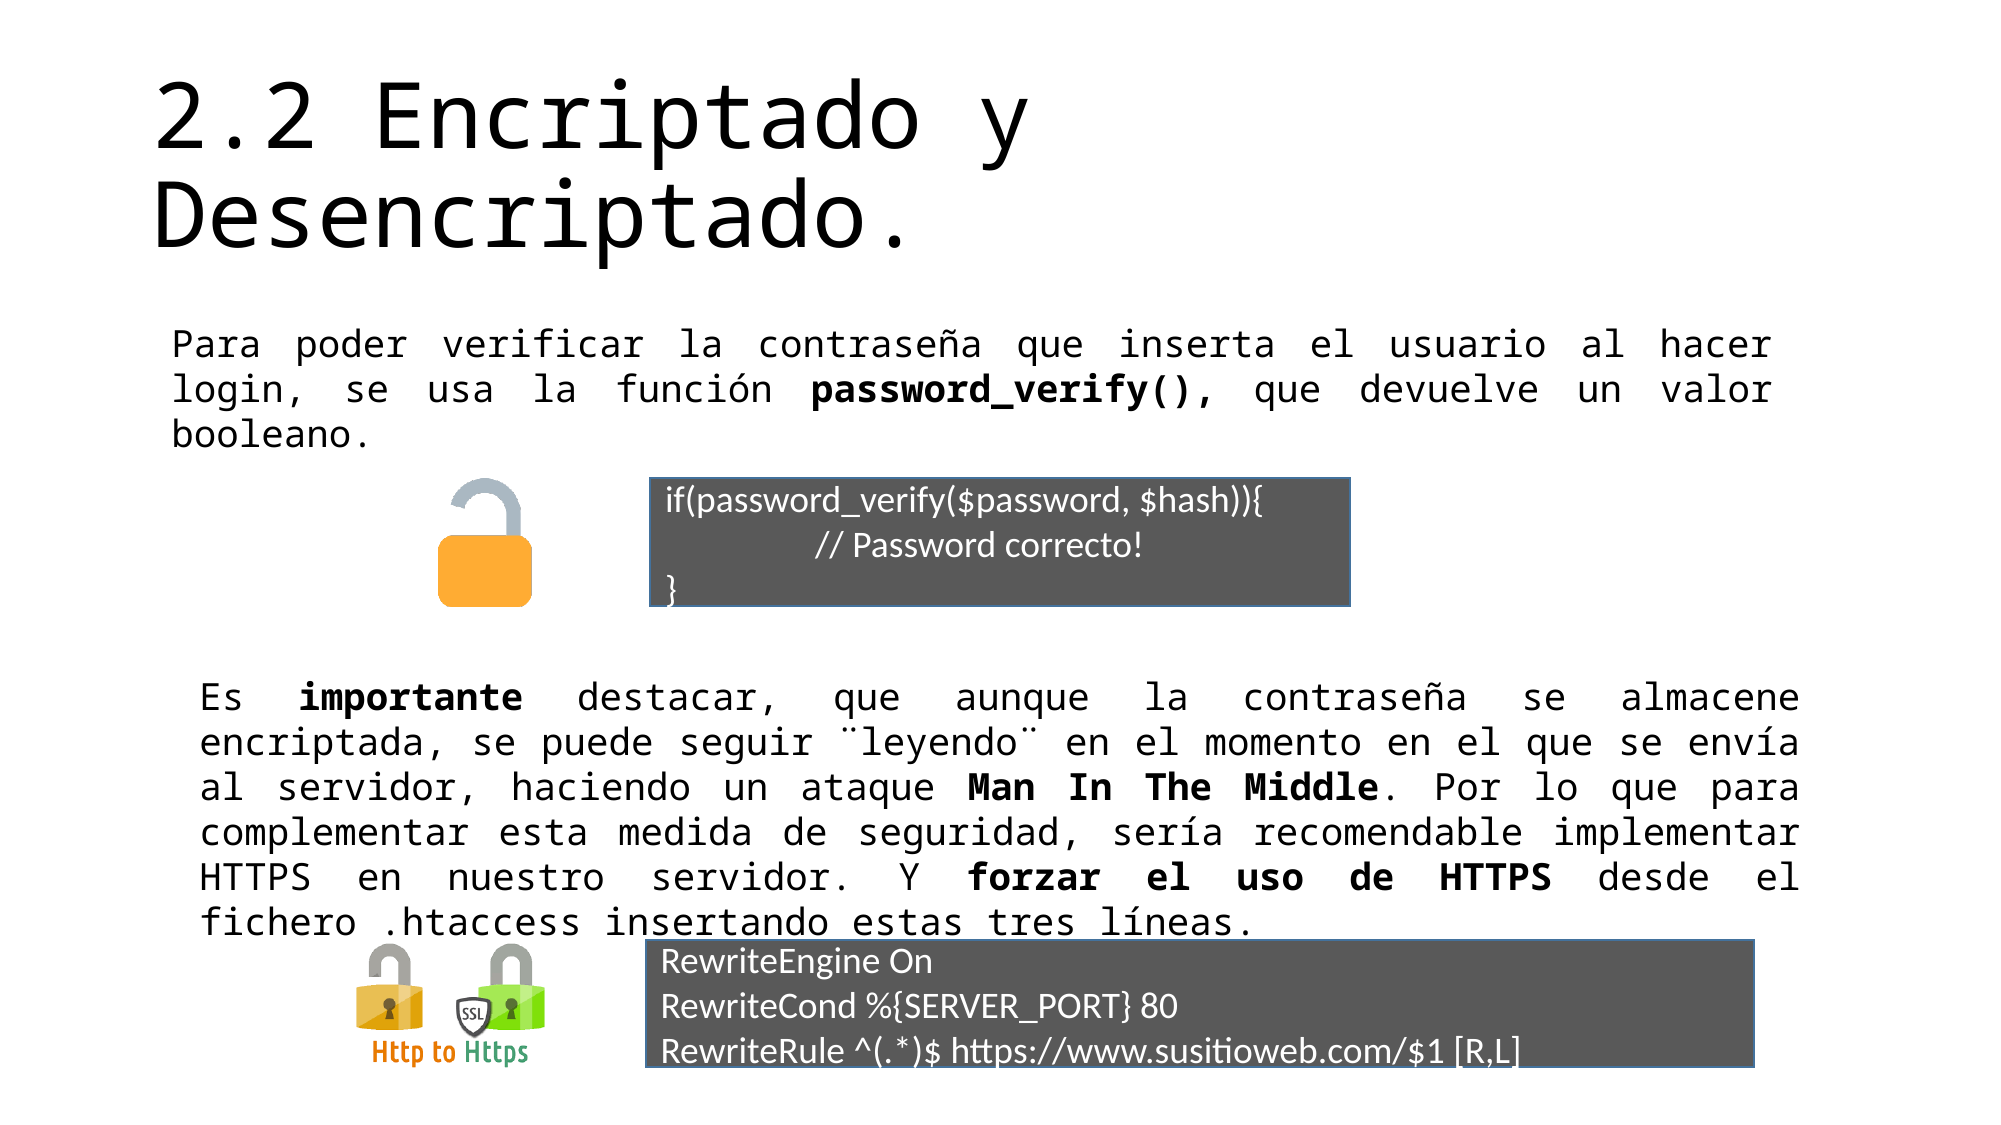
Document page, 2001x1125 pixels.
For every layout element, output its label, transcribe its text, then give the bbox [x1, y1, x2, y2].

picture [352, 939, 549, 1068]
title 2.2 Encriptado y Desencriptado. [137, 59, 1863, 278]
text_box Para poder verificar la contraseña que inserta el usuario al hacer login, se usa la función password_verify(), que devuelve un valor booleano. [156, 312, 1788, 463]
picture [420, 478, 549, 607]
text_box if(password_verify($password, $hash)){ // Password correcto! } [649, 477, 1351, 607]
text_box RewriteEngine On RewriteCond %{SERVER_PORT} 80 RewriteRule ^(.*)$ https://www.susitioweb.com/$1 [R,L] [645, 939, 1755, 1068]
text_box Es importante destacar, que aunque la contraseña se almacene encriptada, se puede seguir ¨leyendo¨ en el momento en el que se envía al servidor, haciendo un ataque Man In The Middle. Por lo que para complementar esta medida de seguridad, sería recomendable implementar HTTPS en nuestro servidor. Y forzar el uso de HTTPS desde el fichero .htaccess insertando estas tres líneas. [184, 666, 1816, 951]
